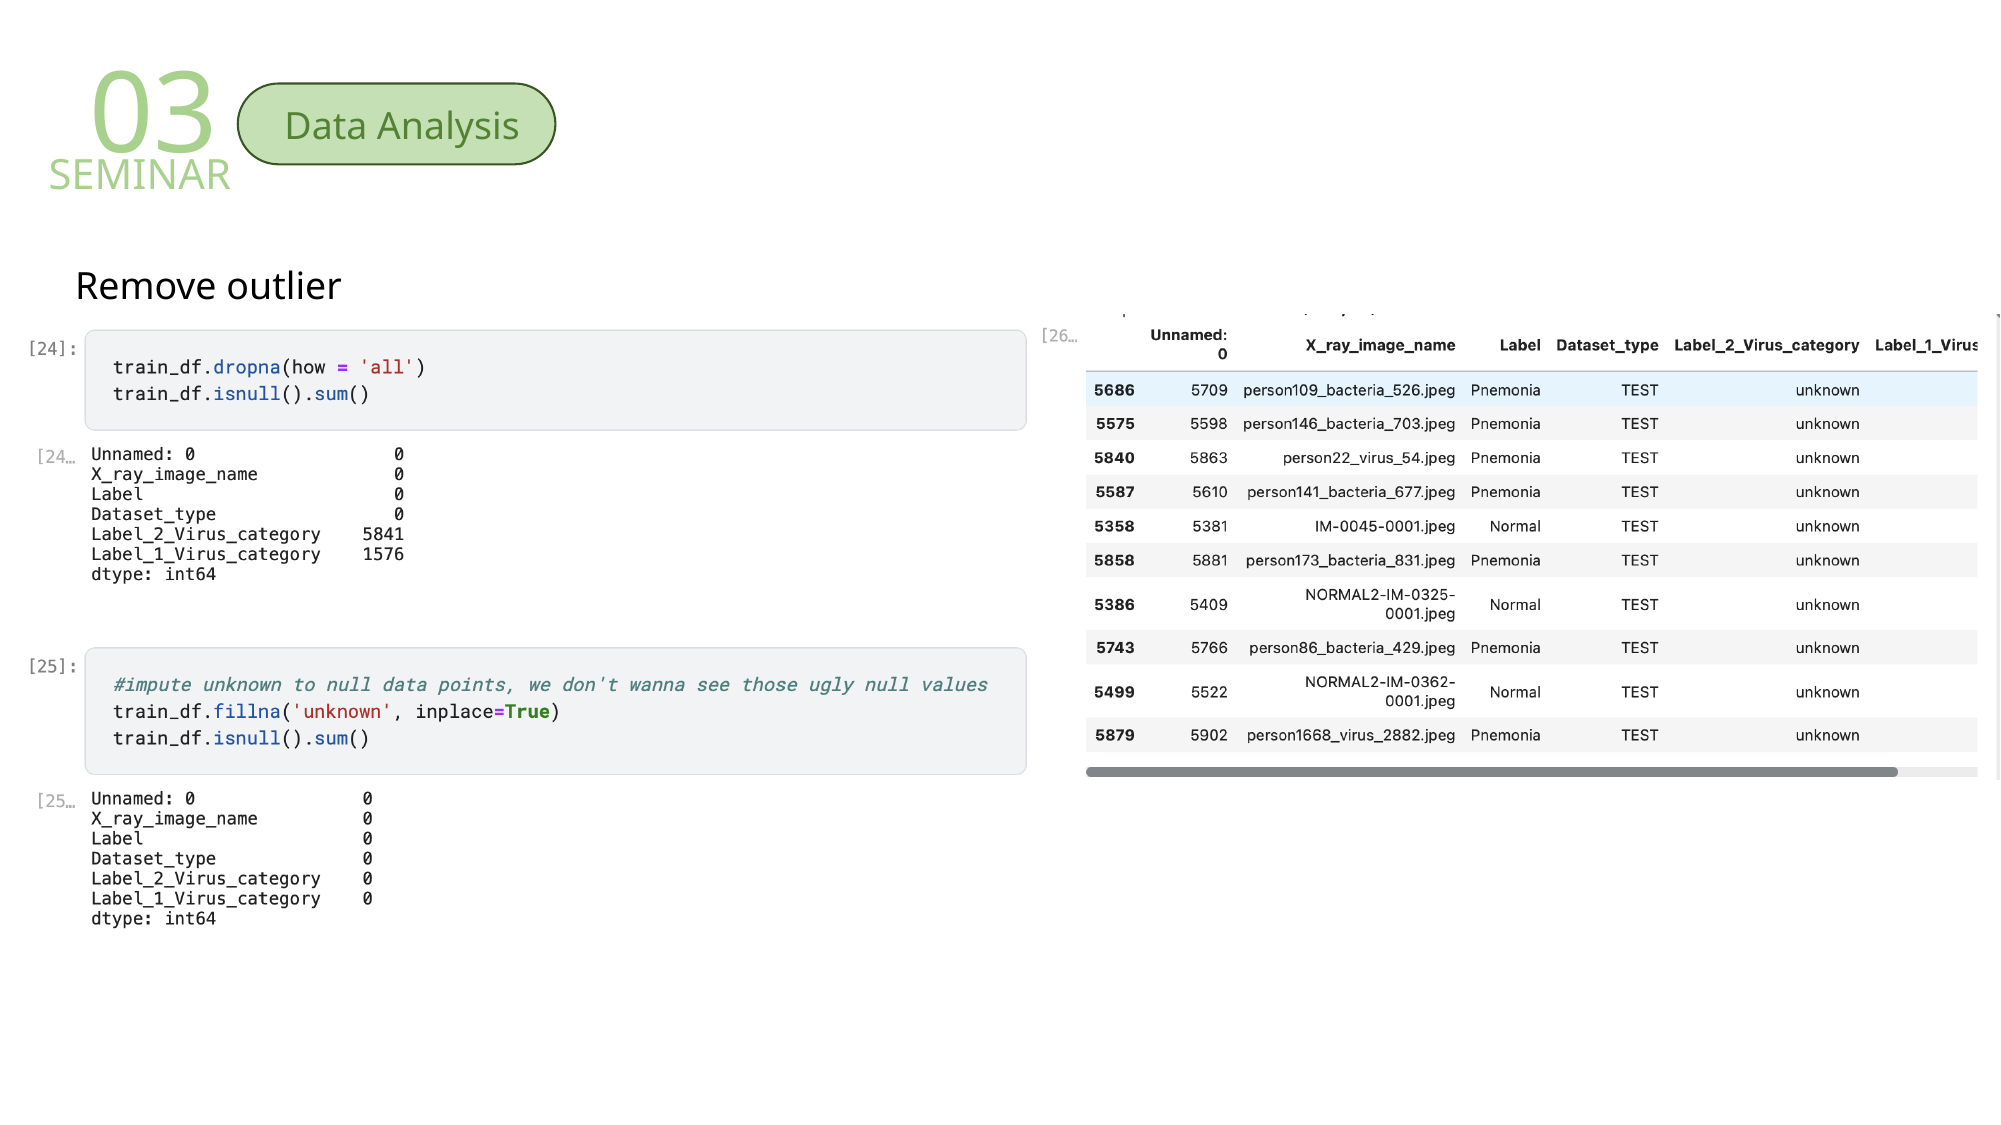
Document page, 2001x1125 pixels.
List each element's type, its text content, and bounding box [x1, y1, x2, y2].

text_box 03 [63, 32, 244, 141]
text_box Data Analysis [269, 94, 556, 155]
text_box Remove outlier [60, 254, 357, 314]
text_box SEMINAR [17, 141, 262, 206]
text_box [236, 82, 544, 166]
picture [0, 314, 2000, 957]
